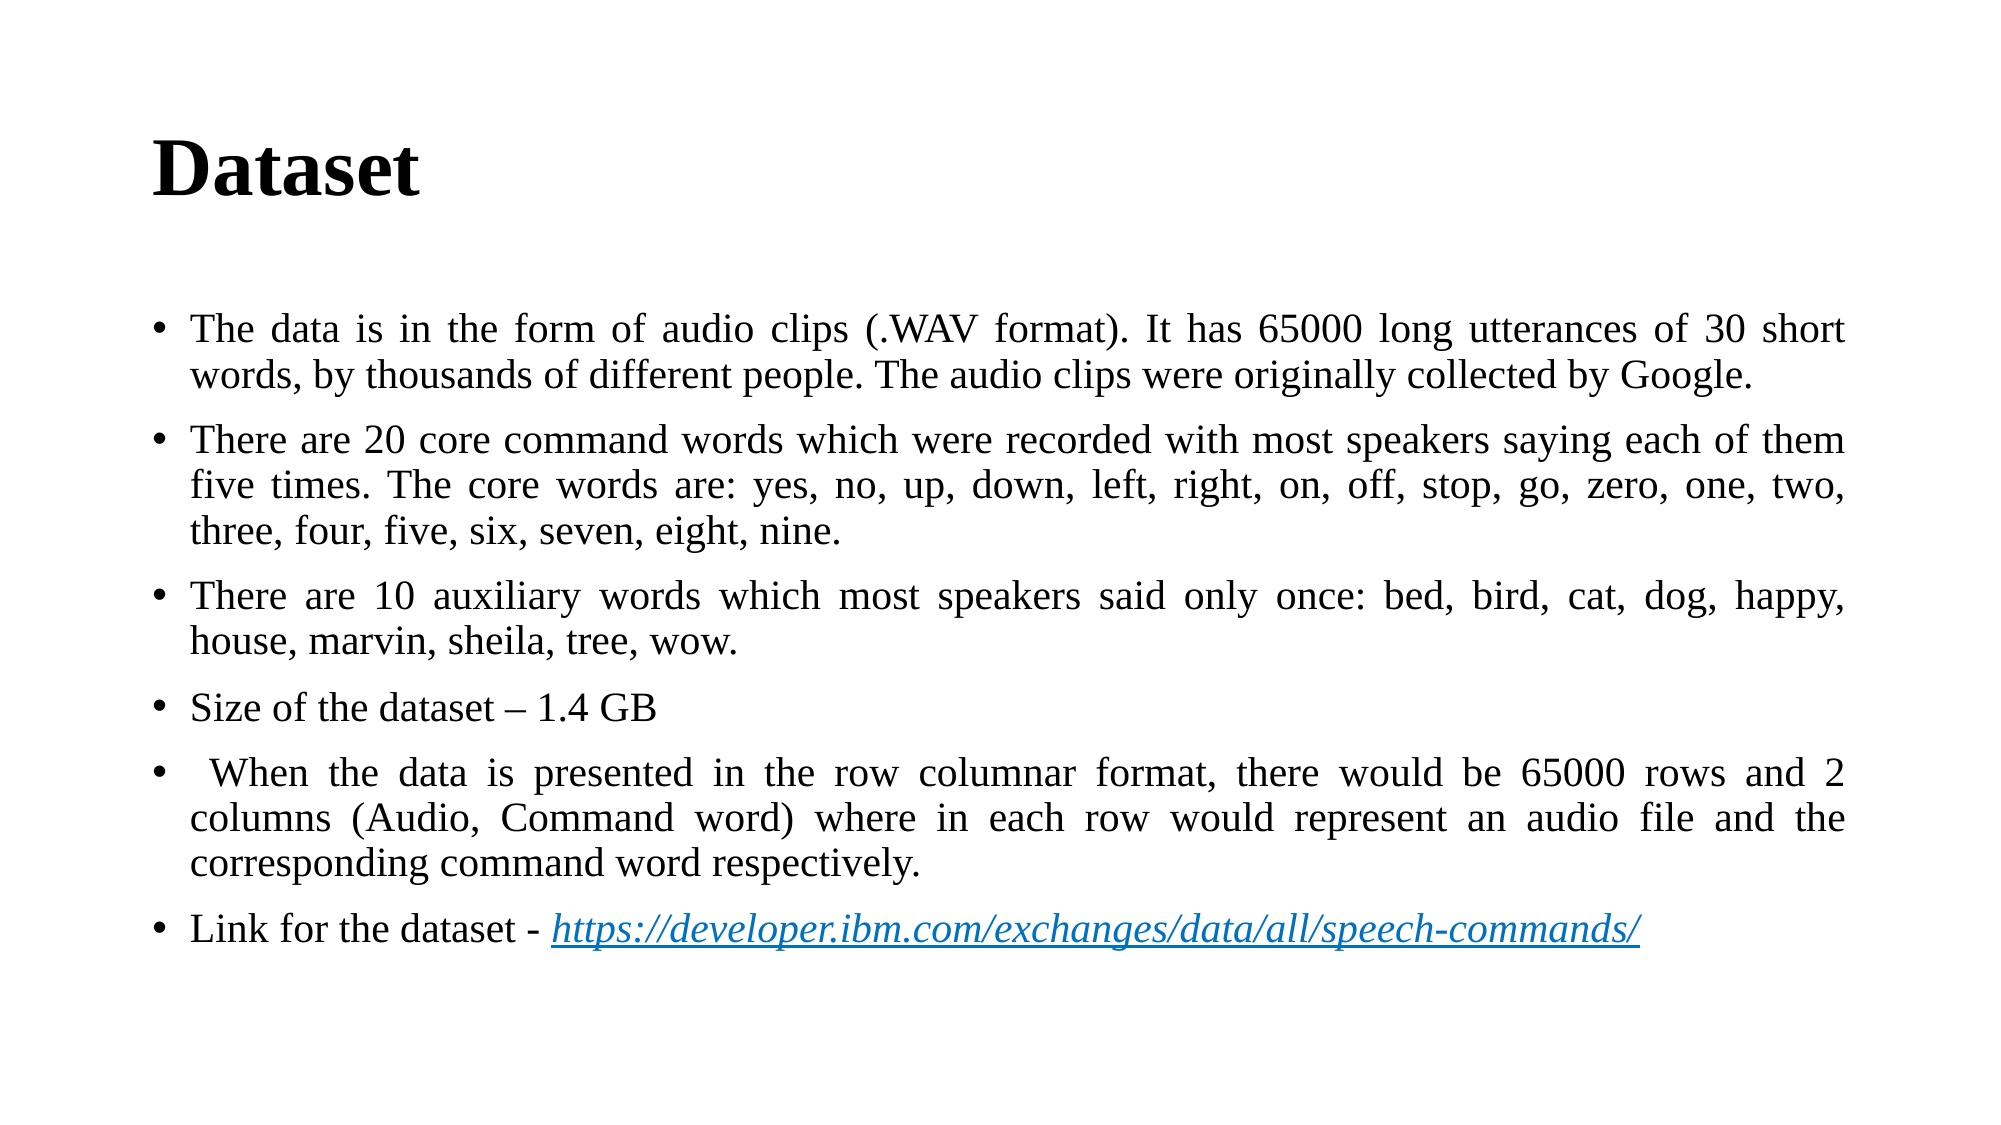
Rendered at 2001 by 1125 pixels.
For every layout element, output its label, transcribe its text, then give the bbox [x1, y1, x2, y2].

title Dataset [137, 59, 1863, 278]
list The data is in the form of audio clips (.WAV format). It has 65000 long utterances of 30 short words, by thousands of different people. The audio clips were originally collected by Google. There are 20 core command words which were recorded with most speakers saying each of them five times. The core words are: yes, no, up, down, left, right, on, off, stop, go, zero, one, two, three, four, five, six, seven, eight, nine. There are 10 auxiliary words which most speakers said only once: bed, bird, cat, dog, happy, house, marvin, sheila, tree, wow. Size of the dataset – 1.4 GB When the data is presented in the row columnar format, there would be 65000 rows and 2 columns (Audio, Command word) where in each row would represent an audio file and the corresponding command word respectively. Link for the dataset - https://developer.ibm.com/exchanges/data/all/speech-commands/ [137, 299, 1863, 1014]
